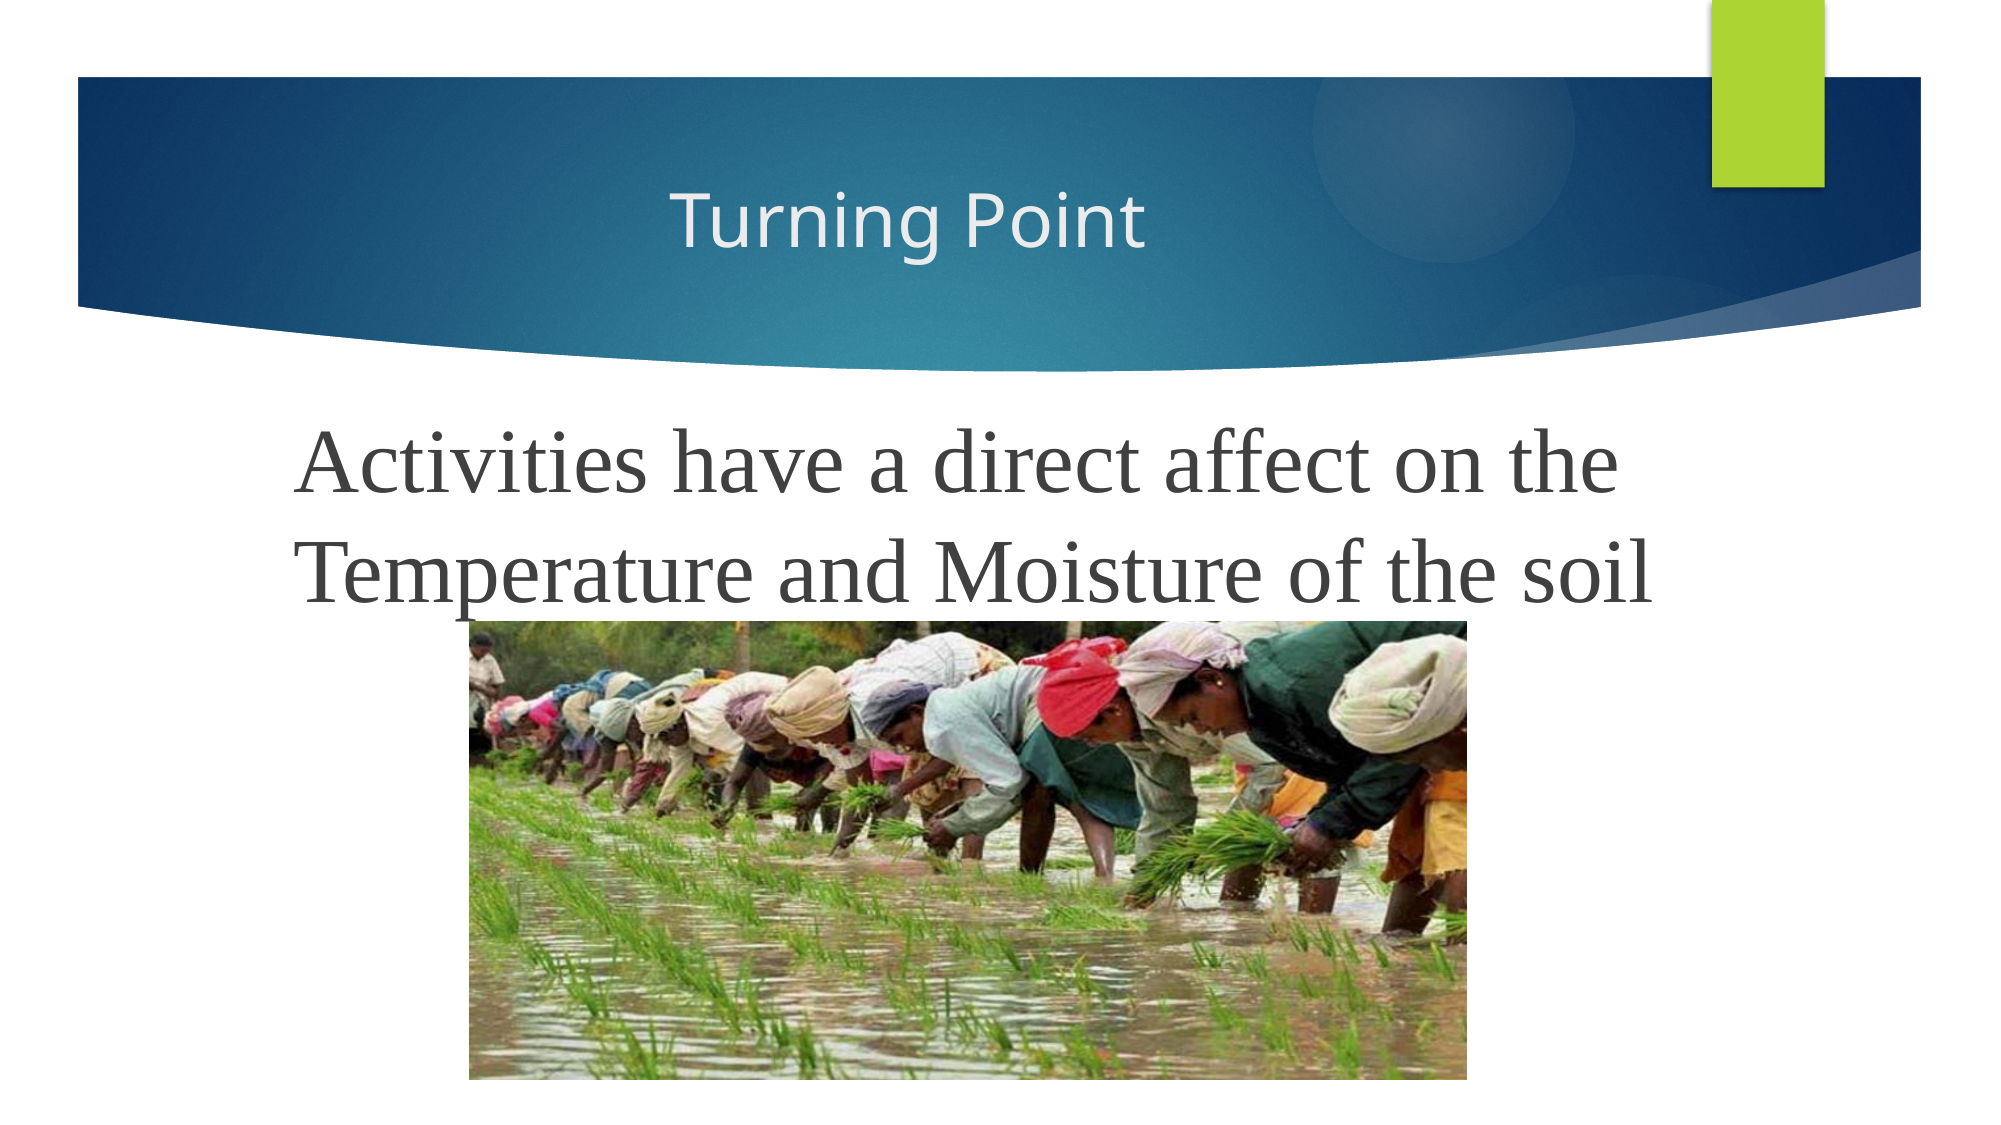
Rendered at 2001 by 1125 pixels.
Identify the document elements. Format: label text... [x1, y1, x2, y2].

title Turning Point [189, 159, 1627, 276]
list Activities have a direct affect on the Temperature and Moisture of the soil [278, 393, 1716, 999]
picture [468, 621, 1468, 1081]
